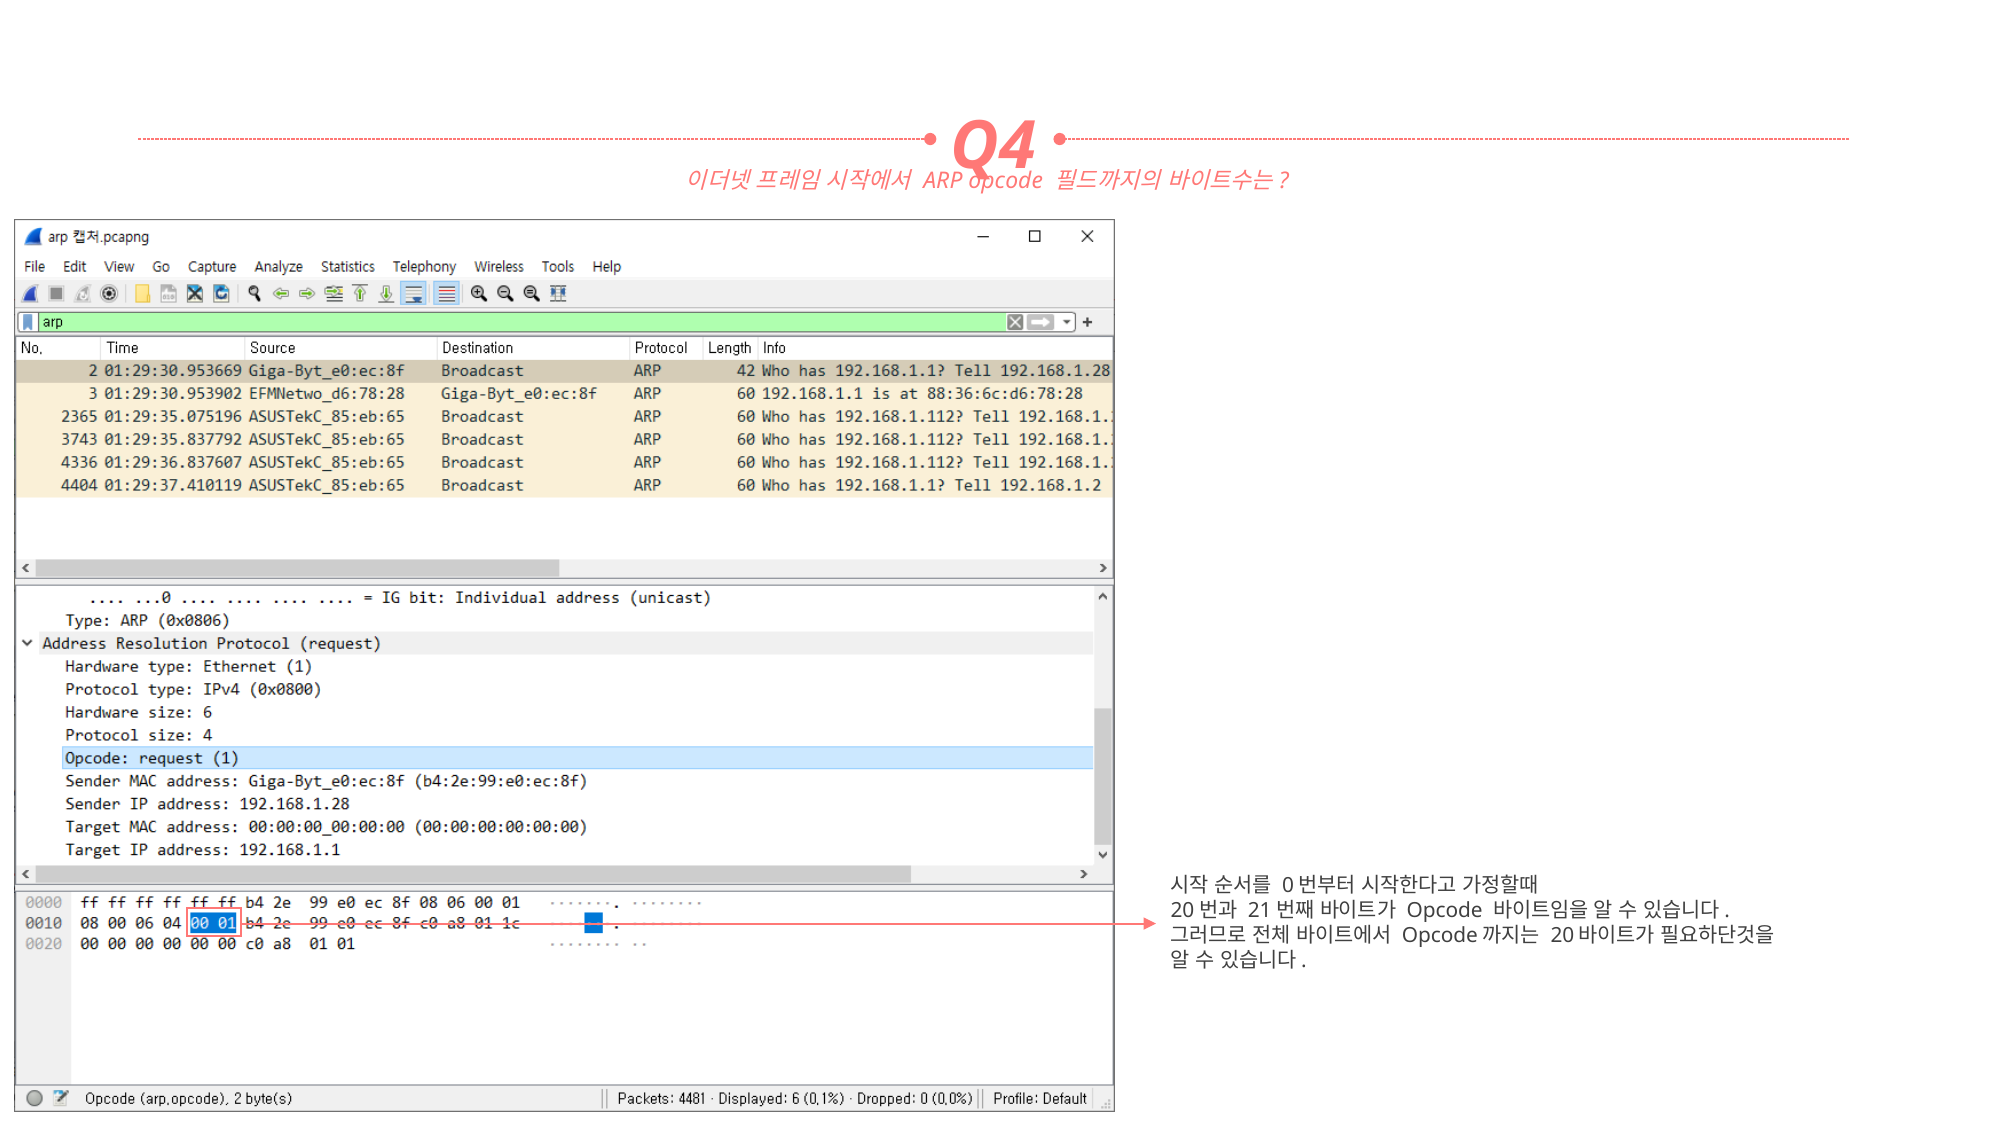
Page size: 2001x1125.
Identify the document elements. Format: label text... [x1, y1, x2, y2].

picture [14, 219, 1115, 1112]
text_box 시작 순서를 0번부터 시작한다고 가정할때 20번과 21번째 바이트가 Opcode 바이트임을 알 수 있습니다. 그러므로 전체 바이트에서 Opcode까지는 20바이트가 필요하단것을 알 수 있습니다. [1155, 889, 1892, 955]
text_box 이더넷 프레임 시작에서 ARP opcode 필드까지의 바이트수는? [125, 157, 1850, 201]
text_box Q4 [606, 54, 1380, 157]
